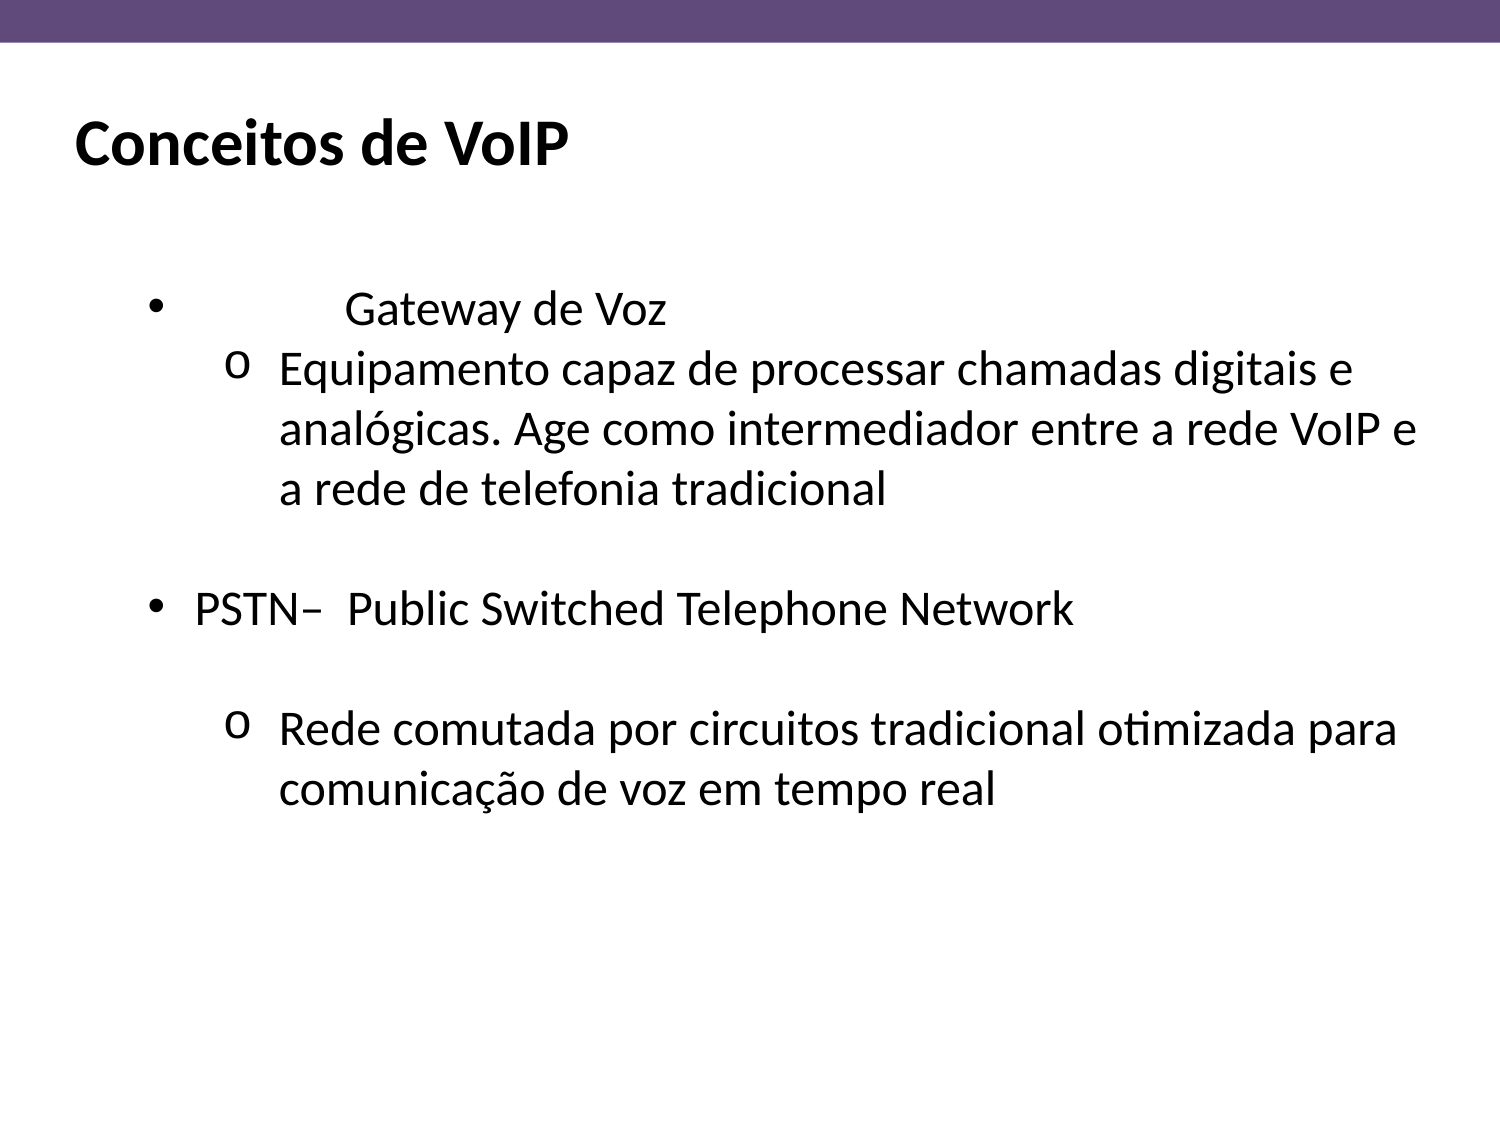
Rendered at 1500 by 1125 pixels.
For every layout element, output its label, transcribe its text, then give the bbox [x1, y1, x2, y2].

text_box Gateway de Voz Equipamento capaz de processar chamadas digitais e analógicas. Age como intermediador entre a rede VoIP e a rede de telefonia tradicional PSTN– Public Switched Telephone Network Rede comutada por circuitos tradicional otimizada para comunicação de voz em tempo real [57, 208, 1440, 943]
text_box [0, 0, 1500, 45]
text_box Conceitos de VoIP [60, 91, 586, 187]
